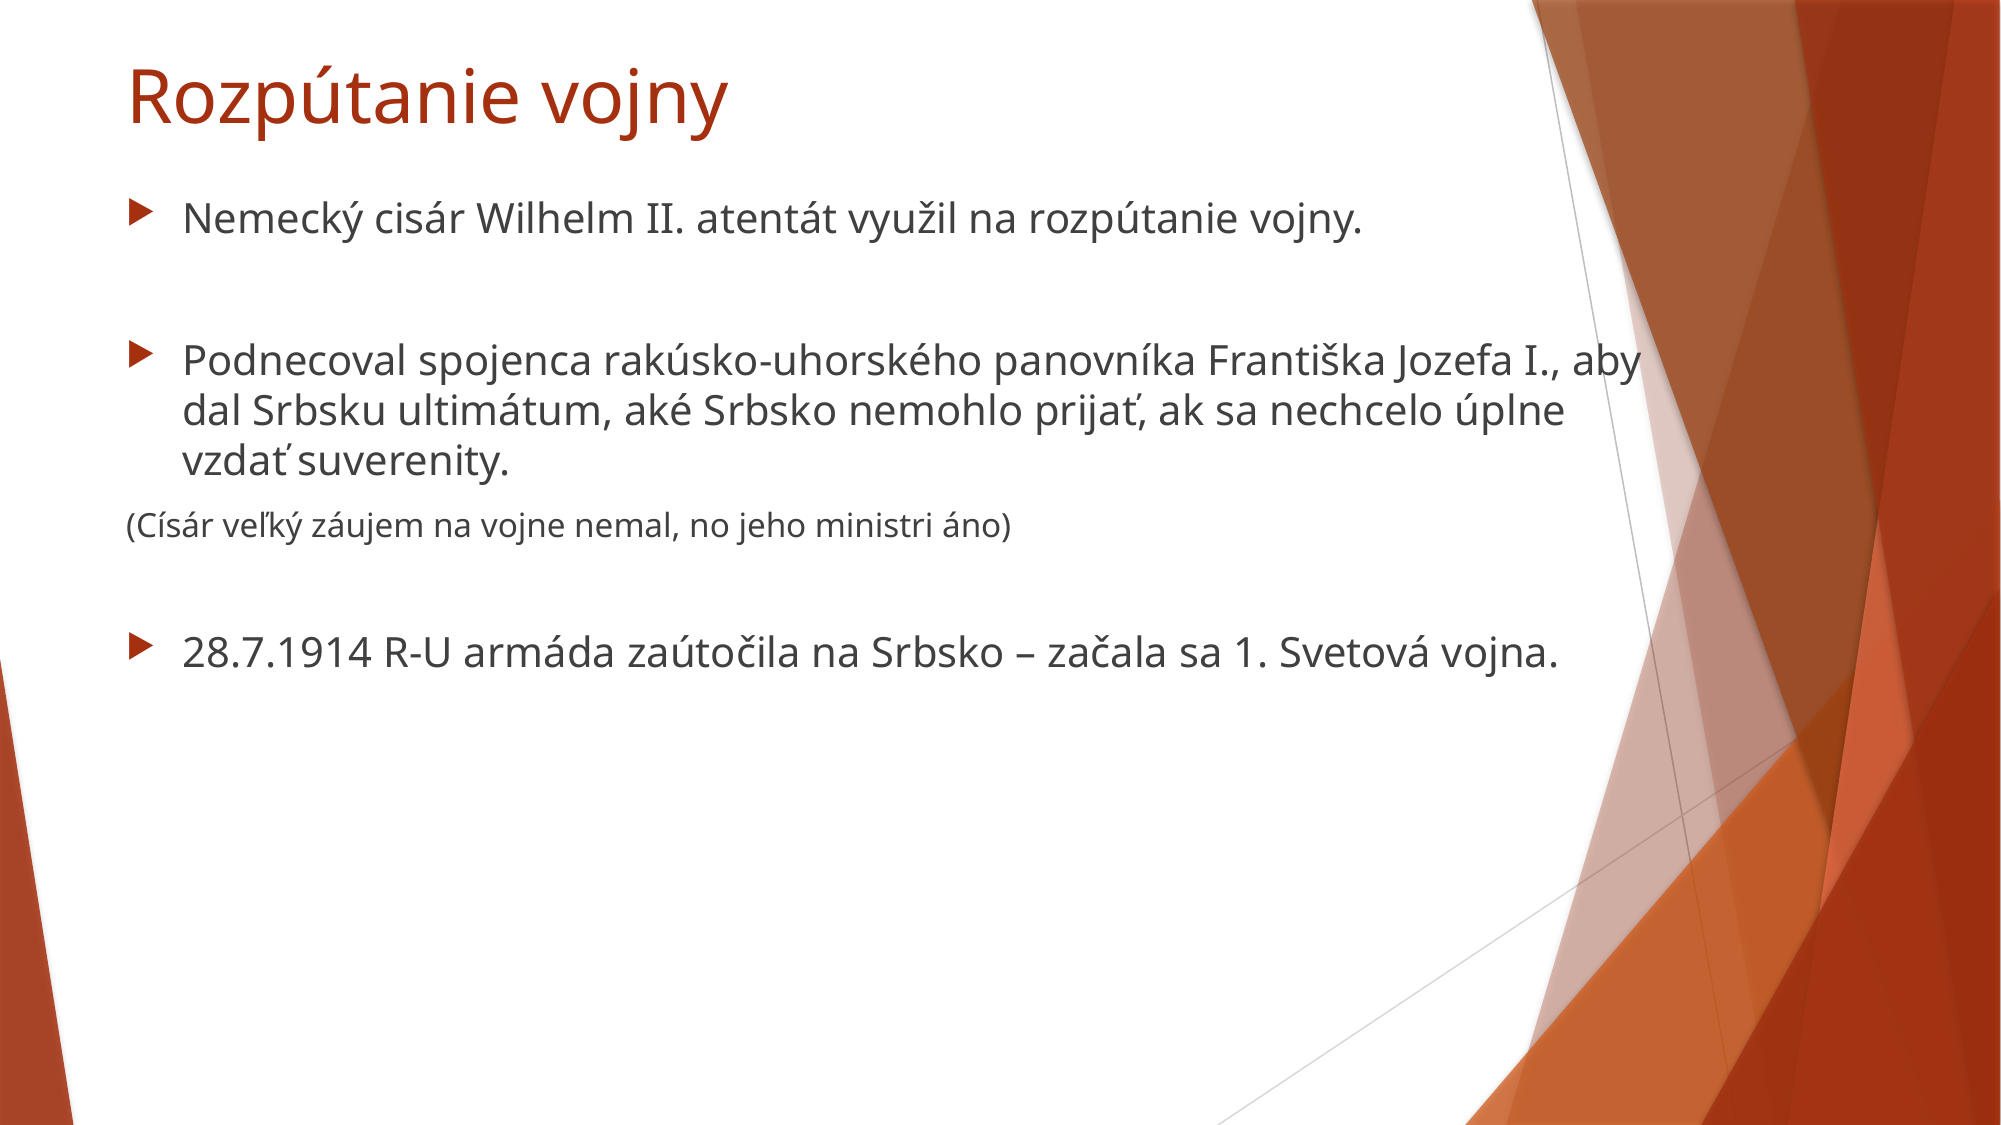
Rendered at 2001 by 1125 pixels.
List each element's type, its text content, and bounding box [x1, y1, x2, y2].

title Rozpútanie vojny [111, 41, 1522, 156]
list Nemecký cisár Wilhelm II. atentát využil na rozpútanie vojny. Podnecoval spojenca rakúsko-uhorského panovníka Františka Jozefa I., aby dal Srbsku ultimátum, aké Srbsko nemohlo prijať, ak sa nechcelo úplne vzdať suverenity. (Císár veľký záujem na vojne nemal, no jeho ministri áno) 28.7.1914 R-U armáda zaútočila na Srbsko – začala sa 1. Svetová vojna. [111, 184, 1667, 1037]
